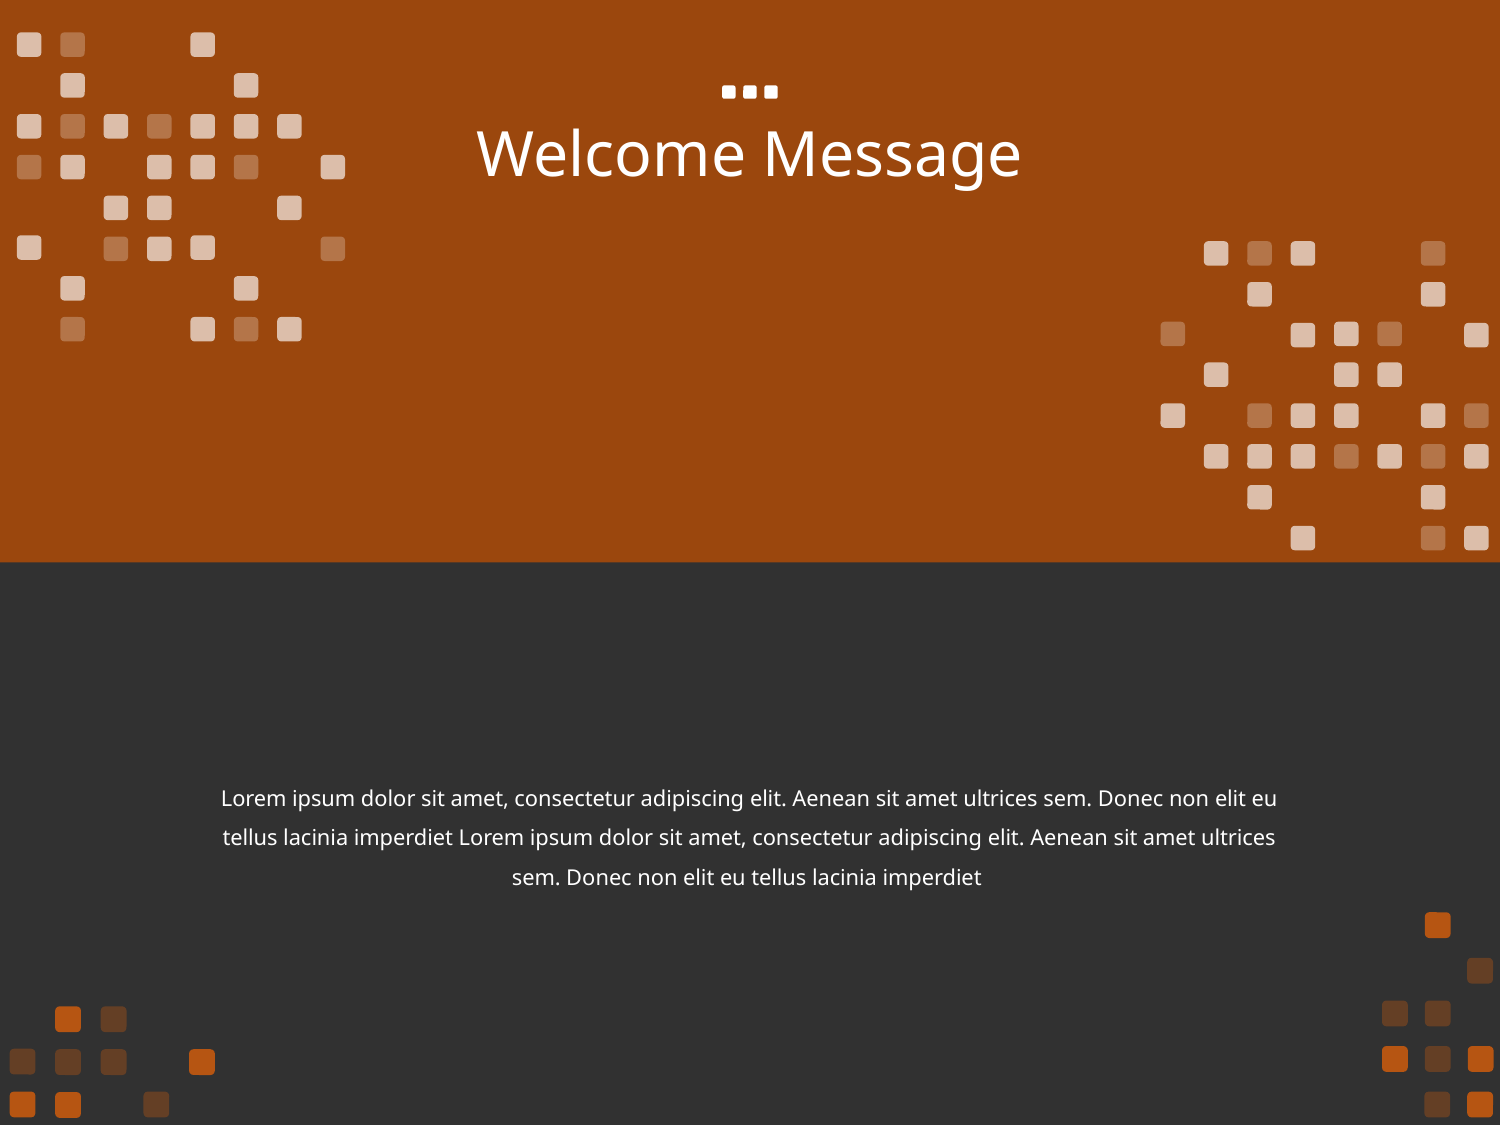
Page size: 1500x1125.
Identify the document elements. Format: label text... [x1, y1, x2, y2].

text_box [1335, 959, 1500, 1071]
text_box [722, 85, 778, 99]
picture [0, 0, 1500, 719]
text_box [1160, 241, 1489, 551]
text_box Lorem ipsum dolor sit amet, consectetur adipiscing elit. Aenean sit amet ultrices sem. Donec non elit eu tellus lacinia imperdiet Lorem ipsum dolor sit amet, consectetur adipiscing elit. Aenean sit amet ultrices sem. Donec non elit eu tellus lacinia imperdiet [195, 763, 1305, 897]
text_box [16, 32, 345, 342]
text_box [9, 1006, 215, 1118]
